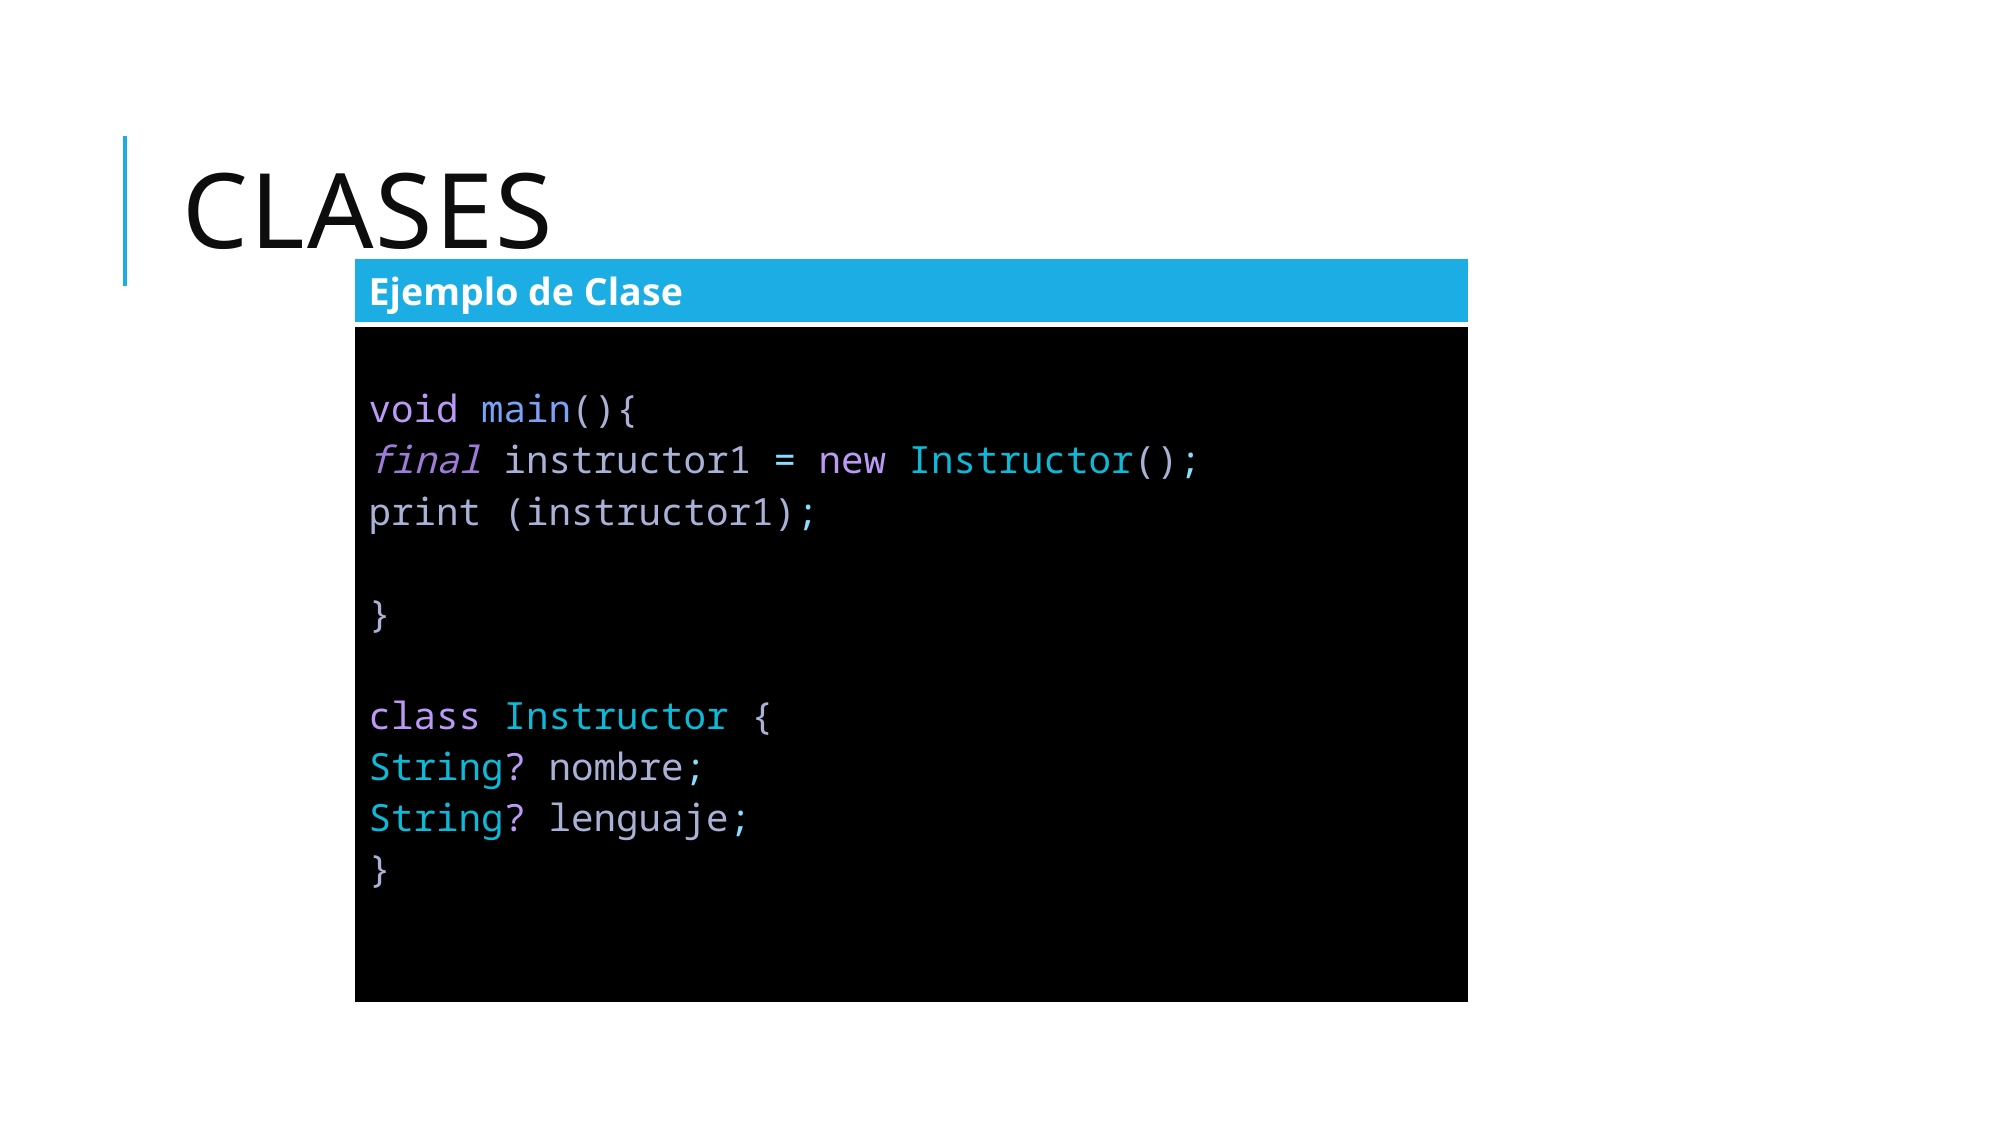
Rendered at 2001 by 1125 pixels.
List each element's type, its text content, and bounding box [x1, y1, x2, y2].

table_cell void main(){ final instructor1 = new Instructor(); print (instructor1); } class Instructor { String? nombre; String? lenguaje; } [355, 327, 1468, 1002]
title Clases [168, 96, 1763, 342]
table_header Ejemplo de Clase [355, 259, 1468, 322]
